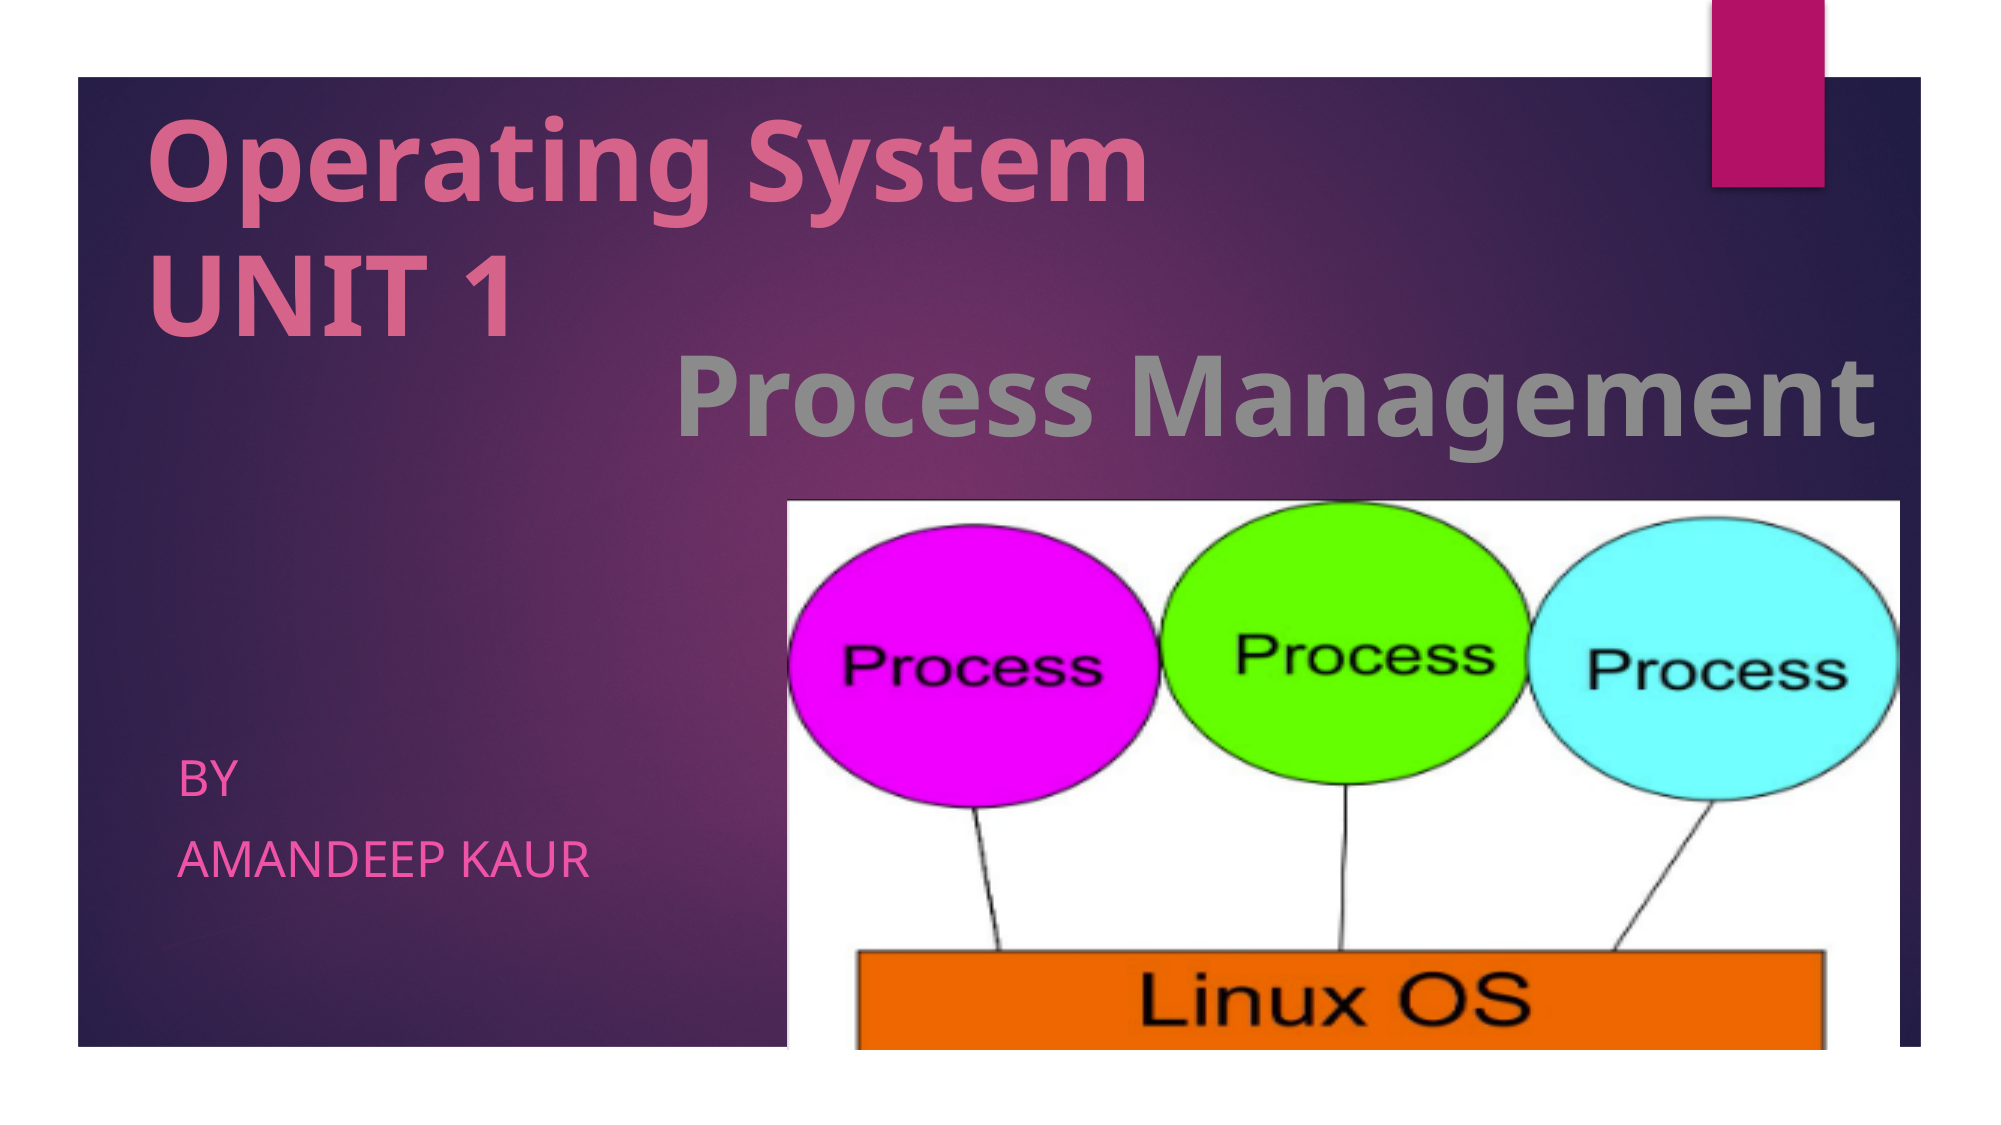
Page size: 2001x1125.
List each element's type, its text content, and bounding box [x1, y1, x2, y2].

text_box Process Management [577, 316, 1900, 604]
title Operating System UNIT 1 [50, 260, 1950, 502]
picture [787, 499, 1901, 1051]
subtitle By Amandeep Kaur [162, 739, 781, 1027]
